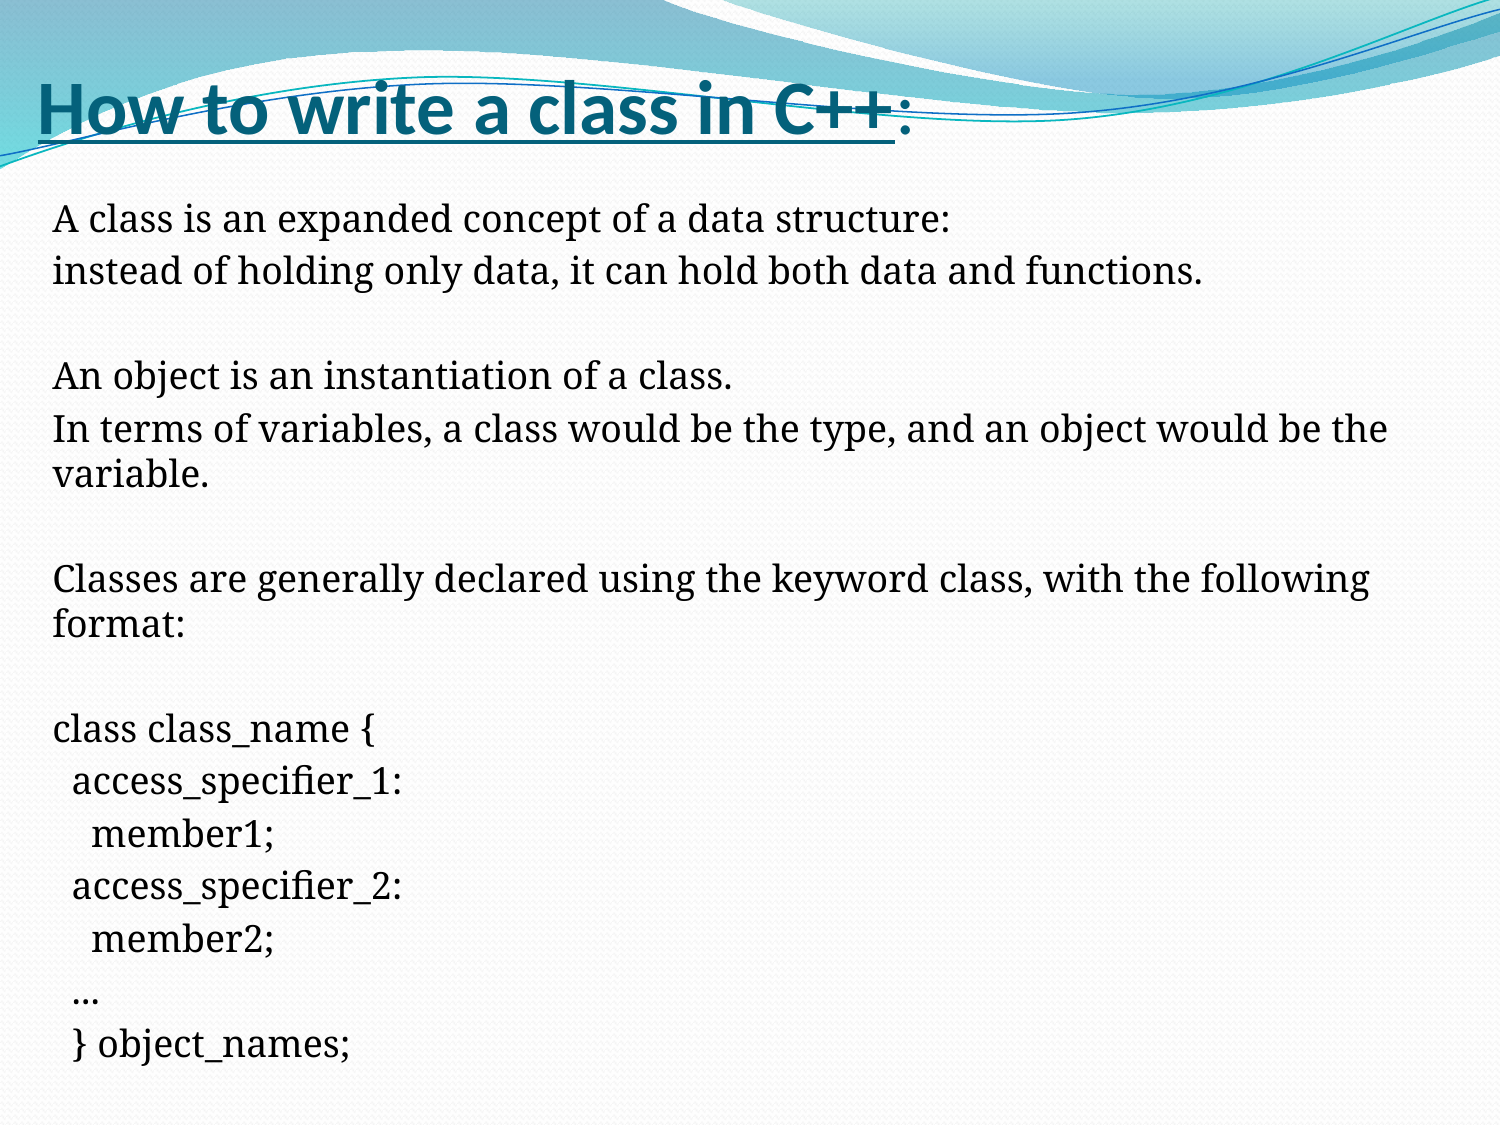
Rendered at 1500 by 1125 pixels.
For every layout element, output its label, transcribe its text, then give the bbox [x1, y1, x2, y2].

title How to write a class in C++: [37, 50, 1388, 150]
list A class is an expanded concept of a data structure: instead of holding only data, it can hold both data and functions. An object is an instantiation of a class. In terms of variables, a class would be the type, and an object would be the variable. Classes are generally declared using the keyword class, with the following format: class class_name { access_specifier_1: member1; access_specifier_2: member2; ... } object_names; Example-: Crectangle.cpp [37, 187, 1425, 1038]
